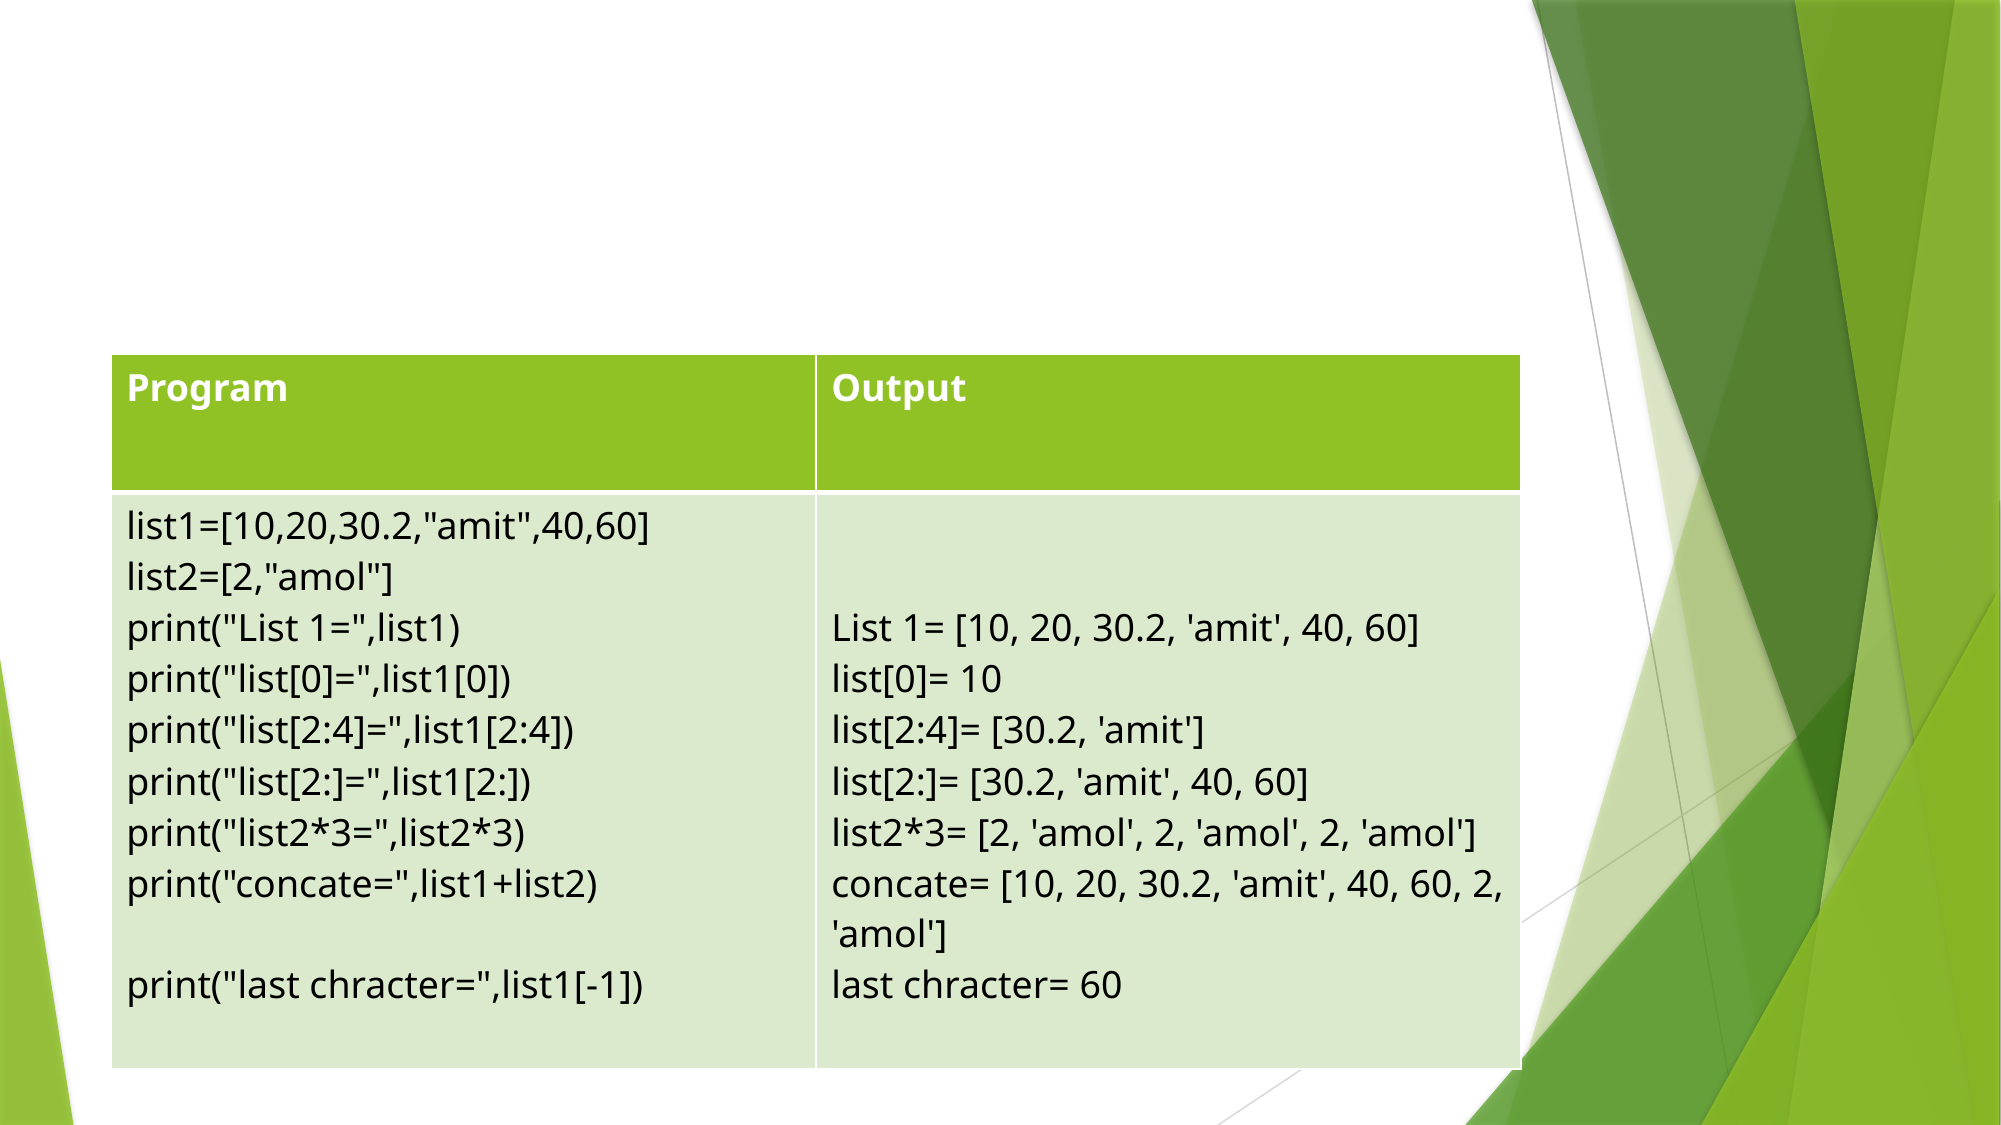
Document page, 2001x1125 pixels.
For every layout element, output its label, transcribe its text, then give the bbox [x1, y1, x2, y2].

table_header Output [817, 355, 1520, 490]
table_cell list1=[10,20,30.2,"amit",40,60] list2=[2,"amol"] print("List 1=",list1) print("list[0]=",list1[0]) print("list[2:4]=",list1[2:4]) print("list[2:]=",list1[2:]) print("list2*3=",list2*3) print("concate=",list1+list2) print("last chracter=",list1[-1]) [112, 495, 815, 1068]
table_cell List 1= [10, 20, 30.2, 'amit', 40, 60] list[0]= 10 list[2:4]= [30.2, 'amit'] list[2:]= [30.2, 'amit', 40, 60] list2*3= [2, 'amol', 2, 'amol', 2, 'amol'] concate= [10, 20, 30.2, 'amit', 40, 60, 2, 'amol'] last chracter= 60 [817, 495, 1520, 1068]
table_header Program [112, 355, 815, 490]
